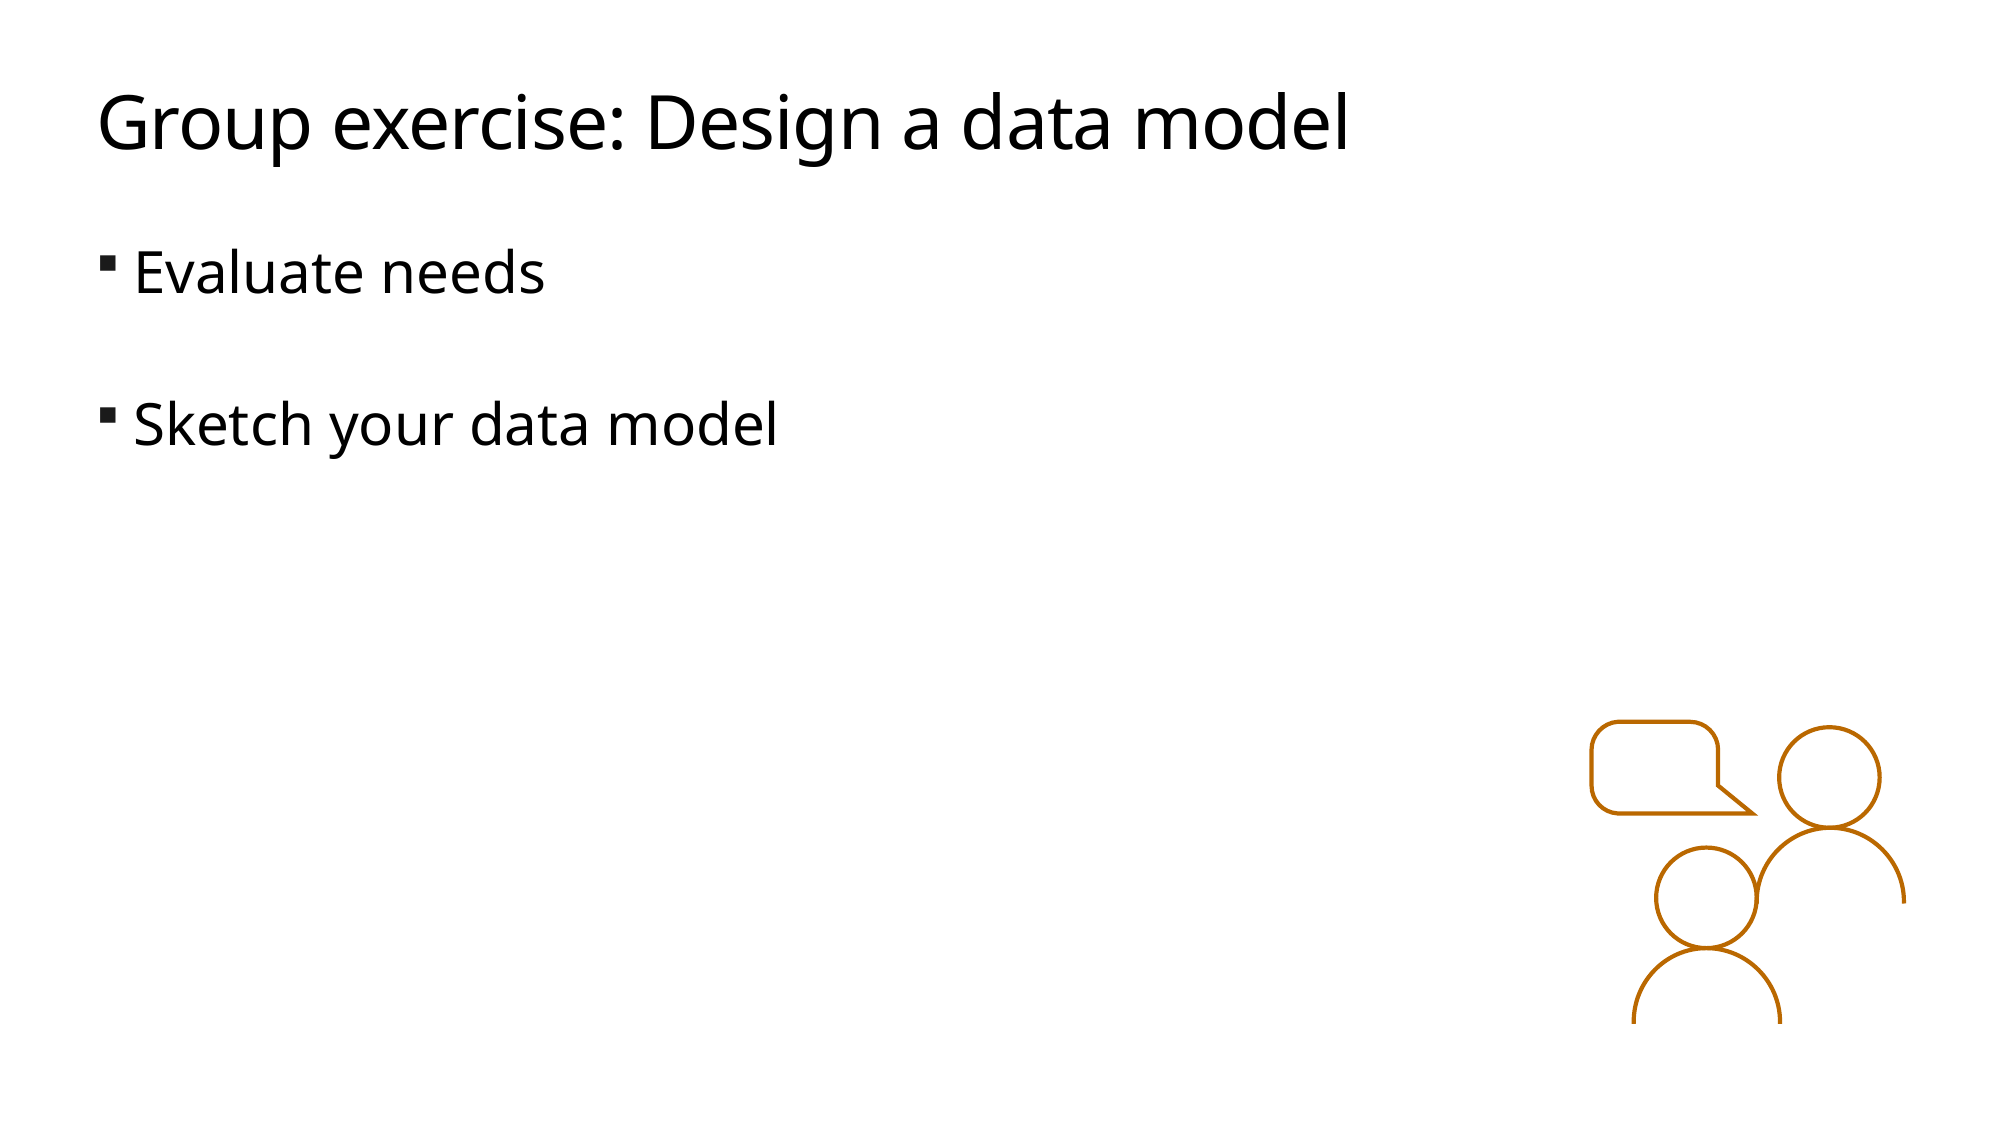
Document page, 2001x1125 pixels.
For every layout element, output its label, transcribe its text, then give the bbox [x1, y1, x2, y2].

title Group exercise: Design a data model [96, 75, 1904, 235]
text_box [1633, 727, 1904, 1022]
text_box [1591, 721, 1753, 814]
list Evaluate needs Sketch your data model [95, 235, 1904, 632]
